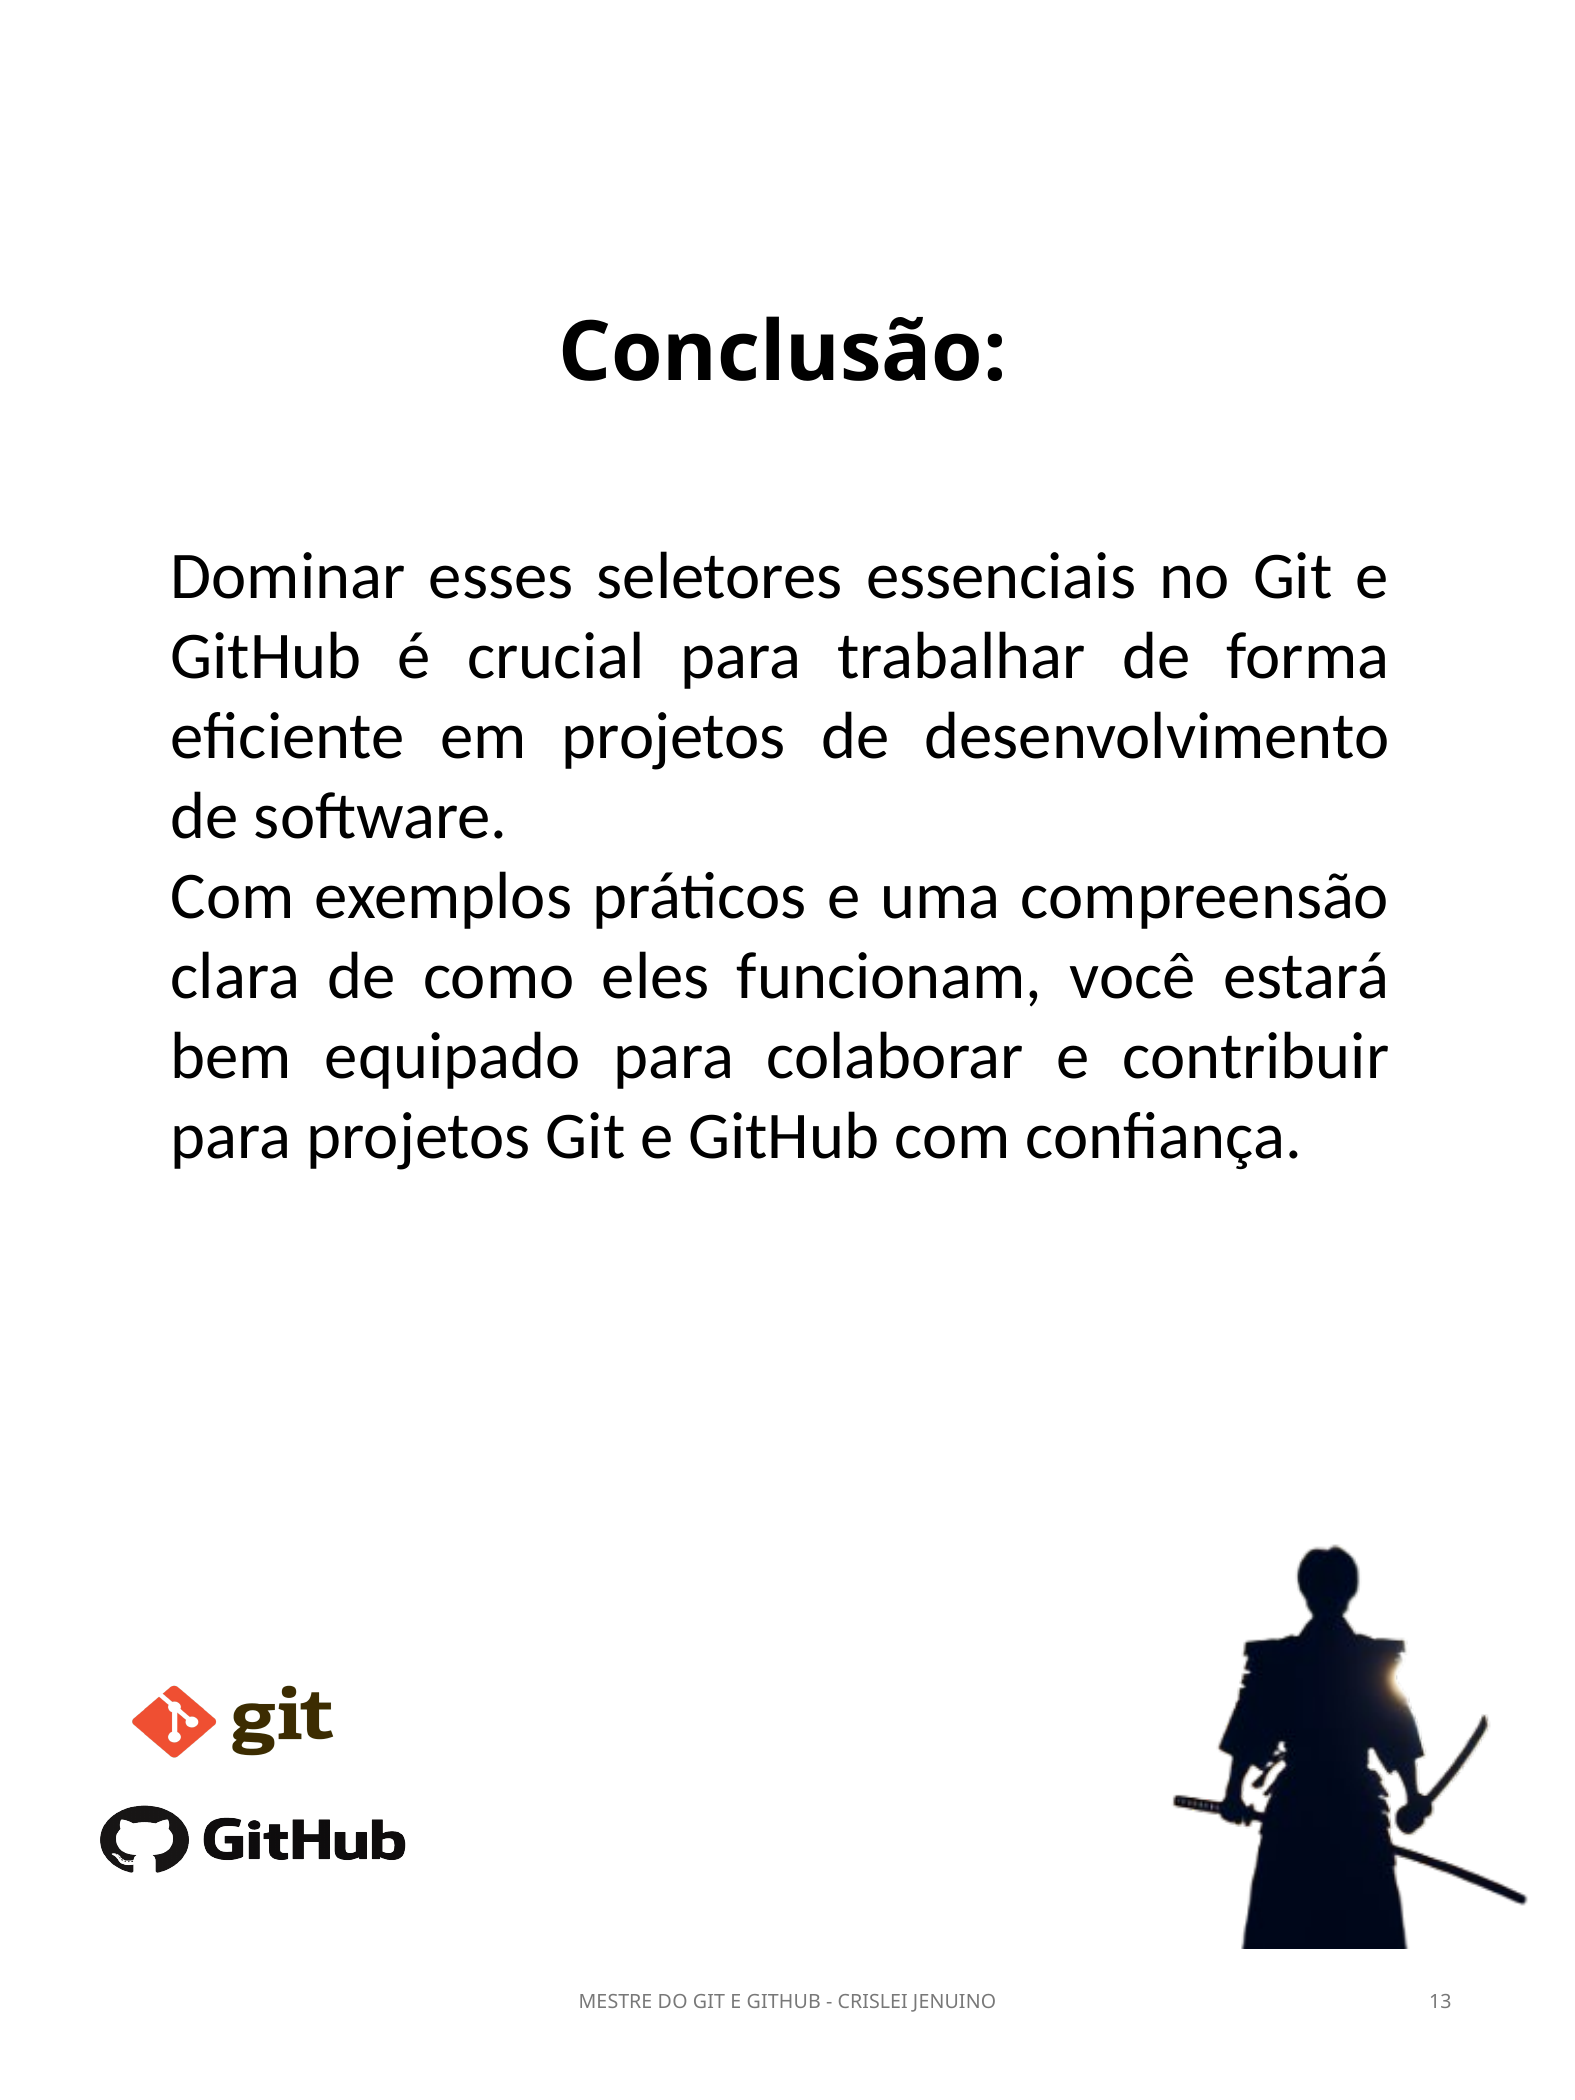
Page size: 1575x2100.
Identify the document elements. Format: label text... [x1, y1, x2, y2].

picture [5, 1660, 460, 1898]
footer MESTRE DO GIT E GITHUB - CRISLEI JENUINO [521, 1946, 1054, 2059]
text_box Conclusão: [158, 289, 1408, 405]
slide_number 13 [1112, 1950, 1467, 2059]
text_box Dominar esses seletores essenciais no Git e GitHub é crucial para trabalhar de forma eficiente em projetos de desenvolvimento de software. Com exemplos práticos e uma compreensão clara de como eles funcionam, você estará bem equipado para colaborar e contribuir para projetos Git e GitHub com confiança. [155, 524, 1406, 1179]
picture [964, 1498, 1575, 1950]
